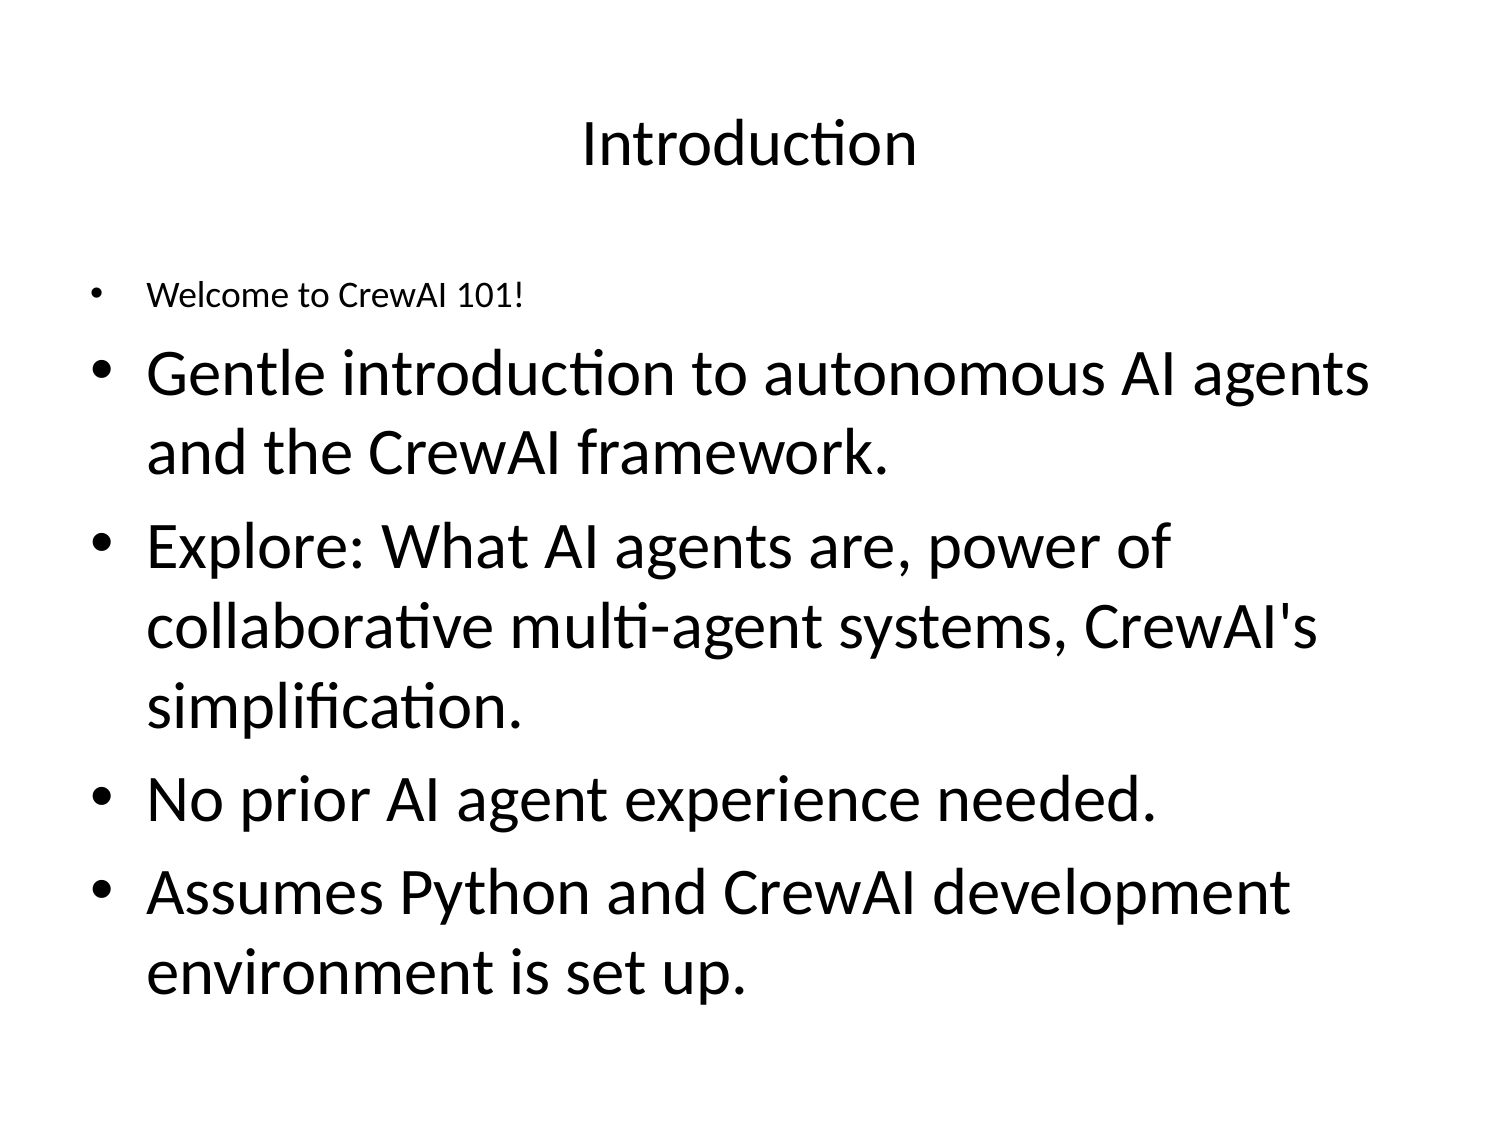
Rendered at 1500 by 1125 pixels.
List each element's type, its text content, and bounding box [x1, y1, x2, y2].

title Introduction [75, 45, 1425, 233]
list Welcome to CrewAI 101! Gentle introduction to autonomous AI agents and the CrewAI framework. Explore: What AI agents are, power of collaborative multi-agent systems, CrewAI's simplification. No prior AI agent experience needed. Assumes Python and CrewAI development environment is set up. [75, 262, 1425, 1005]
